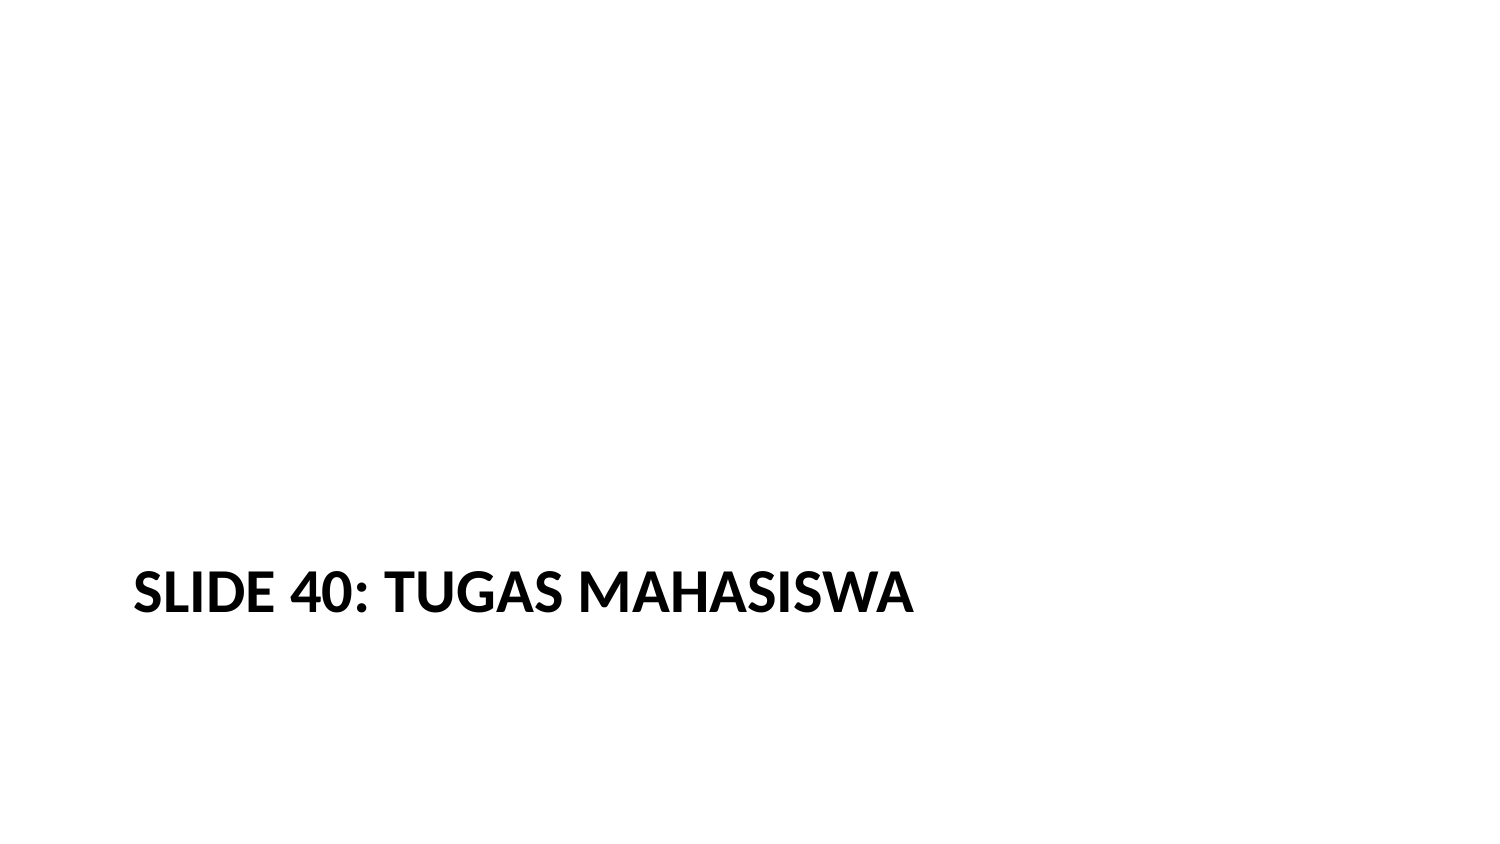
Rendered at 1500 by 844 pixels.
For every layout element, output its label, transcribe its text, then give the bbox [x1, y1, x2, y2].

title Slide 40: Tugas Mahasiswa [118, 542, 1394, 710]
